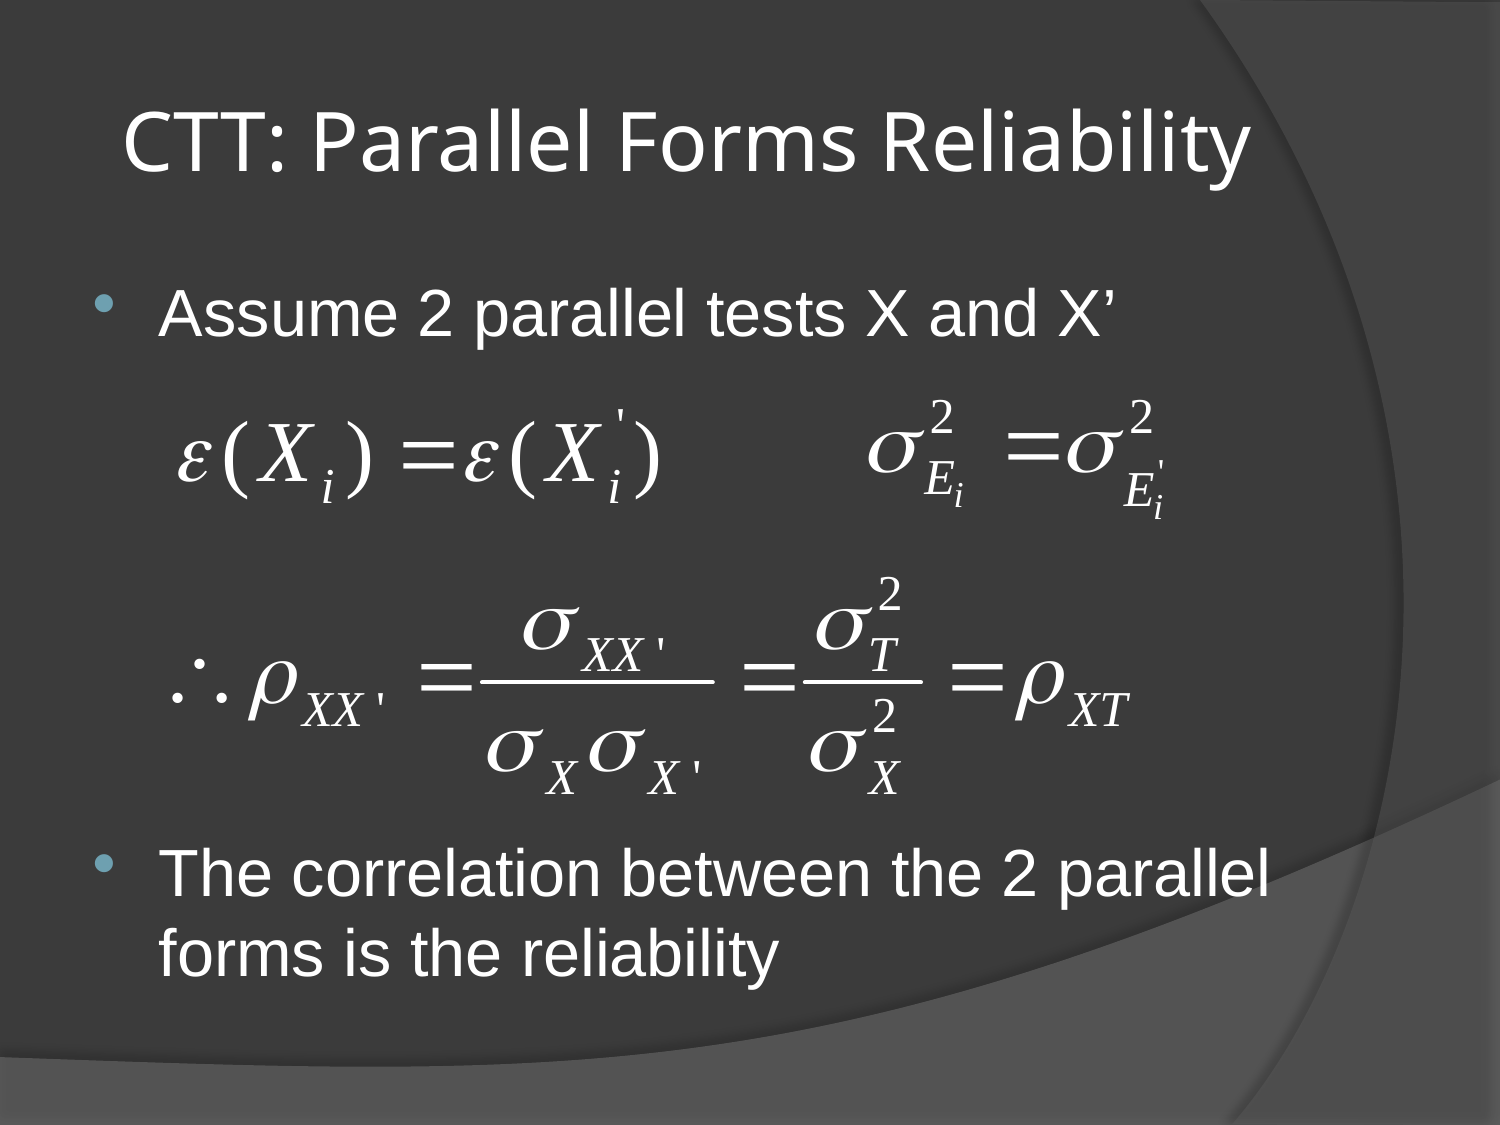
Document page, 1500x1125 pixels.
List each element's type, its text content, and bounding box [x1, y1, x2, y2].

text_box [854, 378, 1188, 538]
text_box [162, 551, 1147, 813]
list Assume 2 parallel tests X and X’ The correlation between the 2 parallel forms is the reliability [75, 262, 1438, 1063]
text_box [162, 387, 677, 526]
title CTT: Parallel Forms Reliability [75, 45, 1300, 233]
